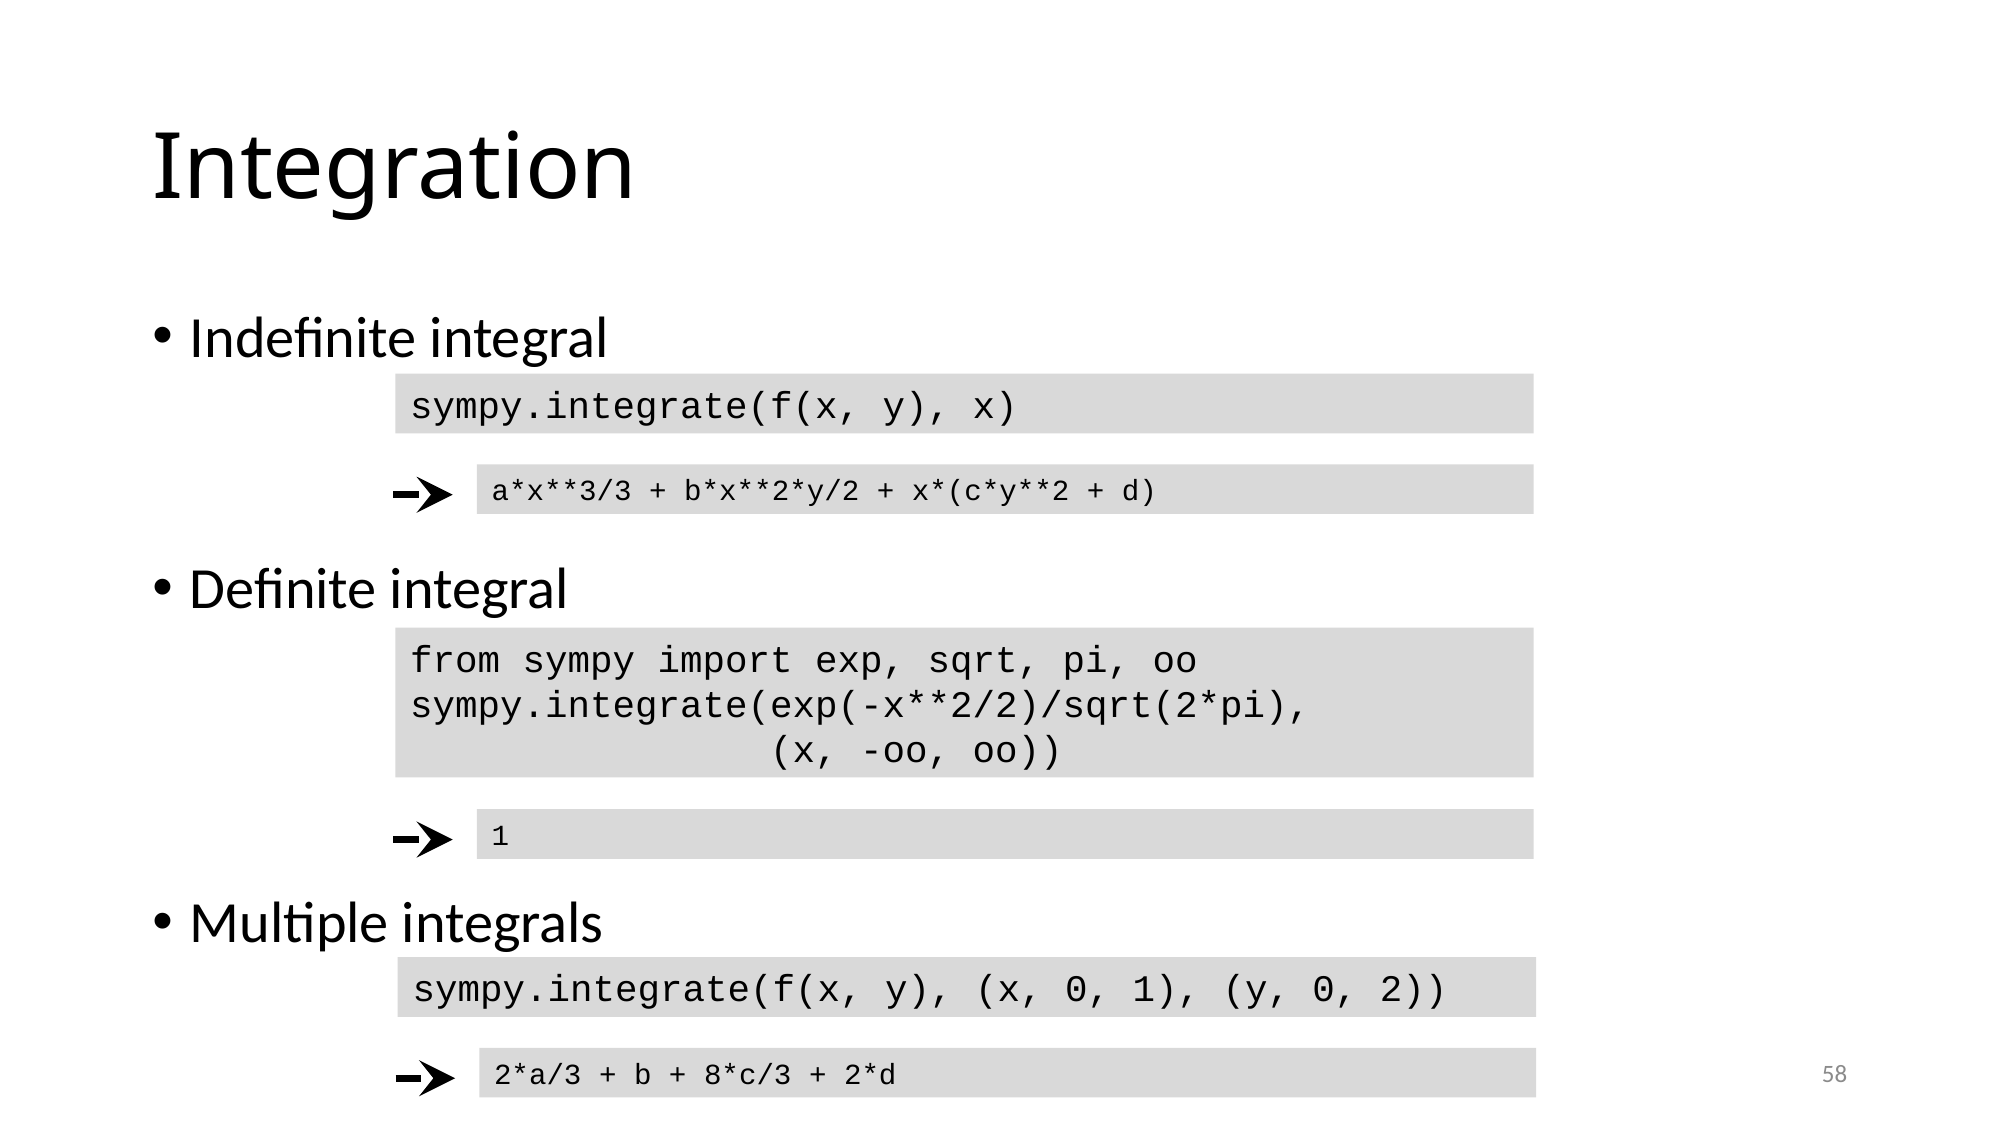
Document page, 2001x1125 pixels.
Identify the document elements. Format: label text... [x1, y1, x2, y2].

title Integration [137, 59, 1863, 278]
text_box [393, 464, 1534, 515]
slide_number 58 [1412, 1042, 1863, 1103]
text_box sympy.integrate(f(x, y), x) [395, 373, 1534, 434]
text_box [393, 809, 1534, 860]
text_box sympy.integrate(f(x, y), (x, 0, 1), (y, 0, 2)) [397, 957, 1537, 1017]
text_box from sympy import exp, sqrt, pi, oo sympy.integrate(exp(-x**2/2)/sqrt(2*pi), (x, -oo, oo)) [395, 627, 1534, 778]
list Indefinite integral Definite integral Multiple integrals [137, 299, 1863, 1014]
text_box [395, 1047, 1537, 1099]
